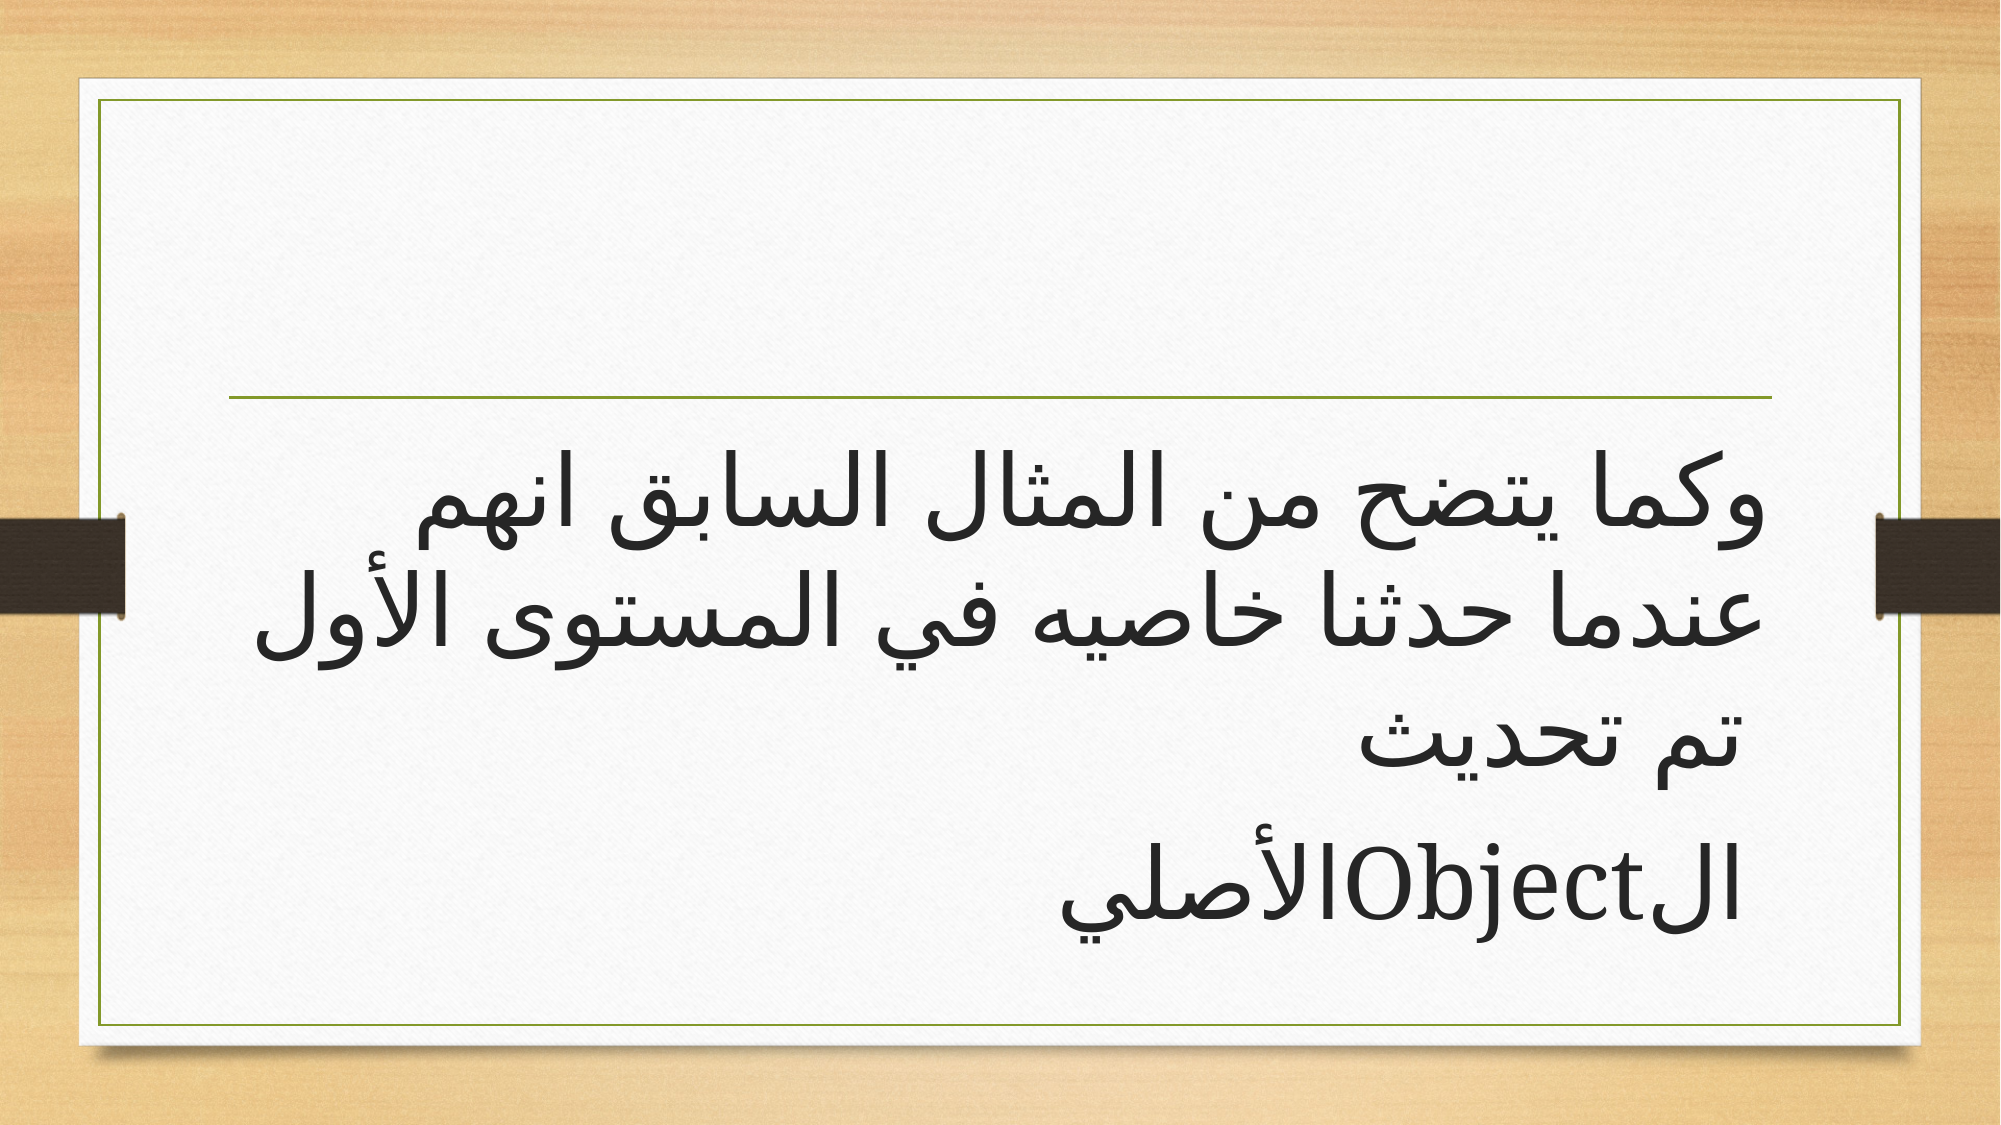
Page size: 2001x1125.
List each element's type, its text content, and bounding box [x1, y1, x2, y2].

picture [0, 0, 2001, 1125]
list وكما يتضح من المثال السابق انهم عندما حدثنا خاصيه في المستوى الأول تم تحديث الأصليObjectال [212, 419, 1788, 964]
